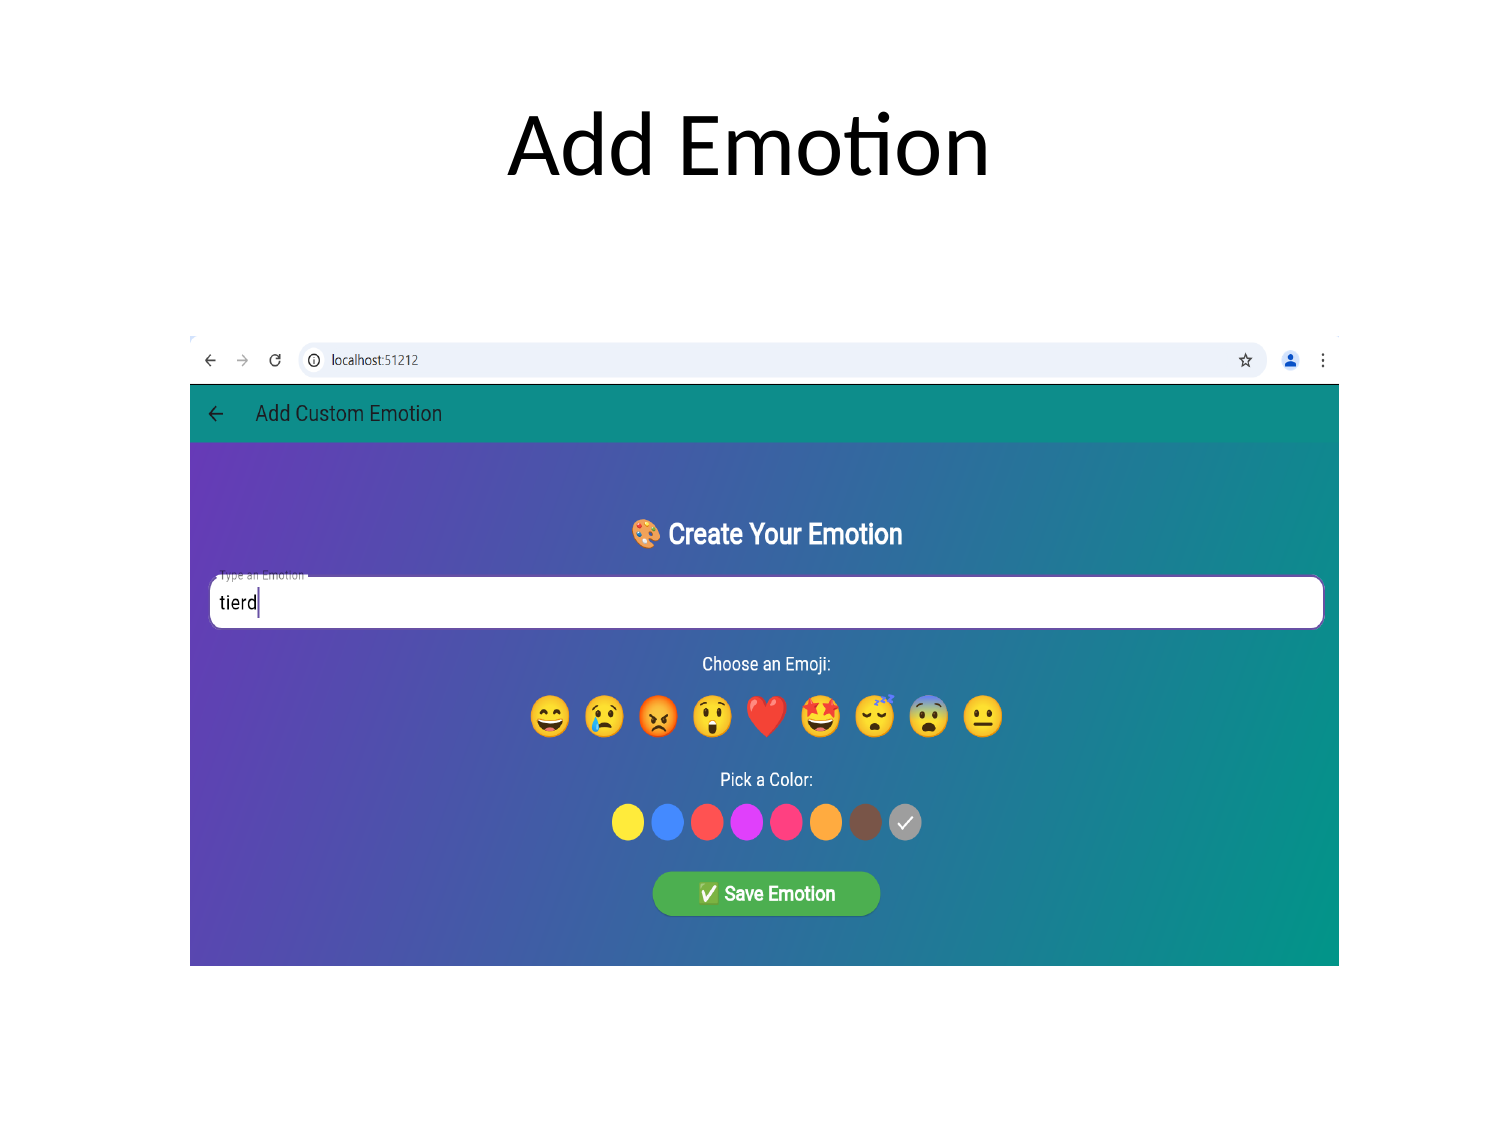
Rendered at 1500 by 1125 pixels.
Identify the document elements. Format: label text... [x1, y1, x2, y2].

picture [190, 336, 1339, 966]
title Add Emotion [75, 45, 1425, 233]
